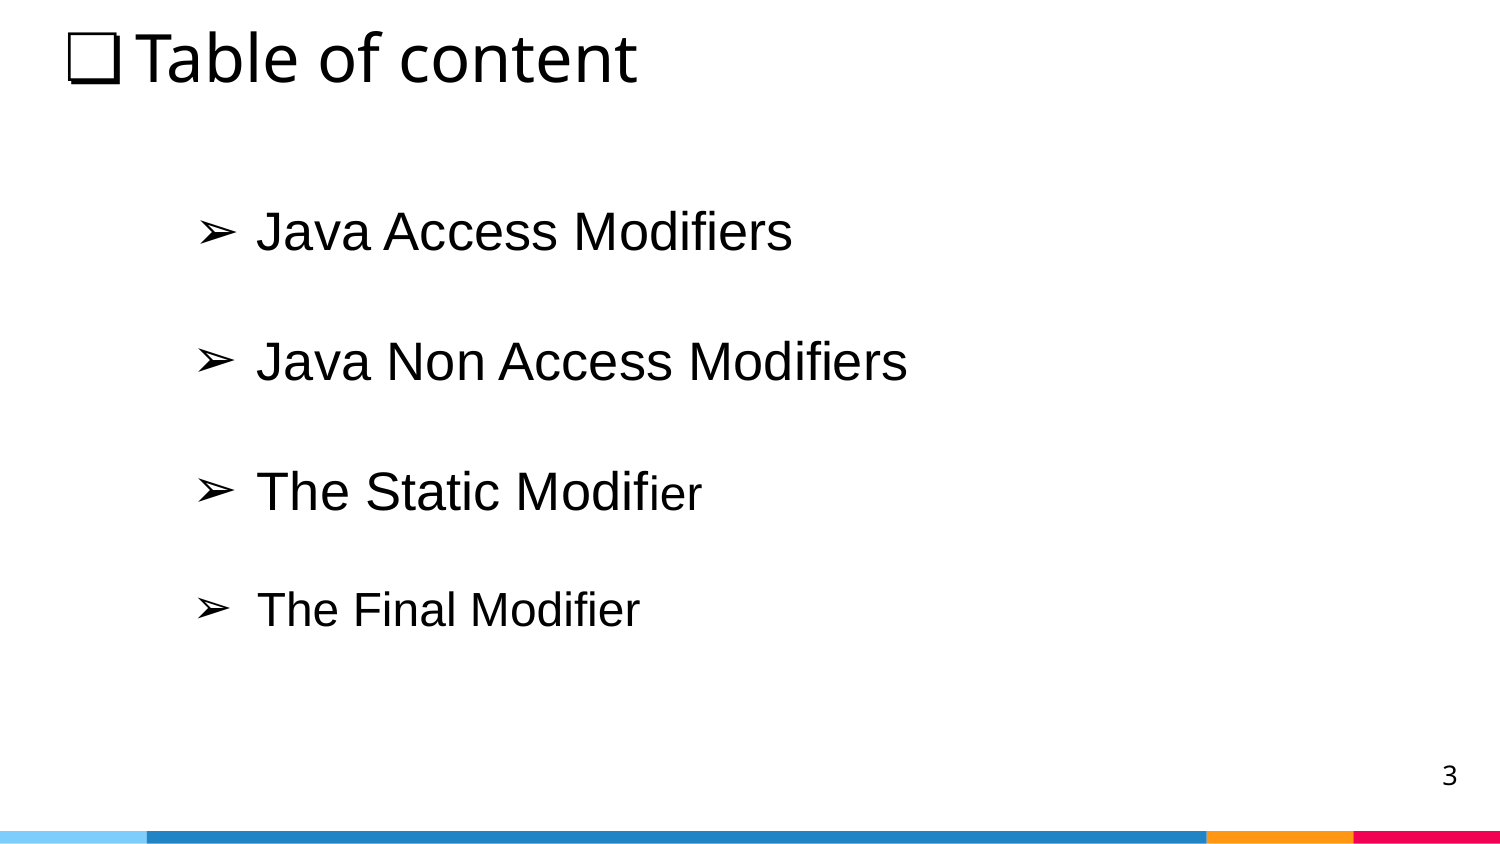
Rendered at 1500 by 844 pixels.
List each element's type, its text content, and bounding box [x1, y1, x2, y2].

list Java Access Modifiers Java Non Access Modifiers The Static Modifier The Final Modifier [166, 116, 1106, 728]
slide_number ‹#› [1382, 743, 1473, 795]
title Table of content [45, 12, 1106, 111]
